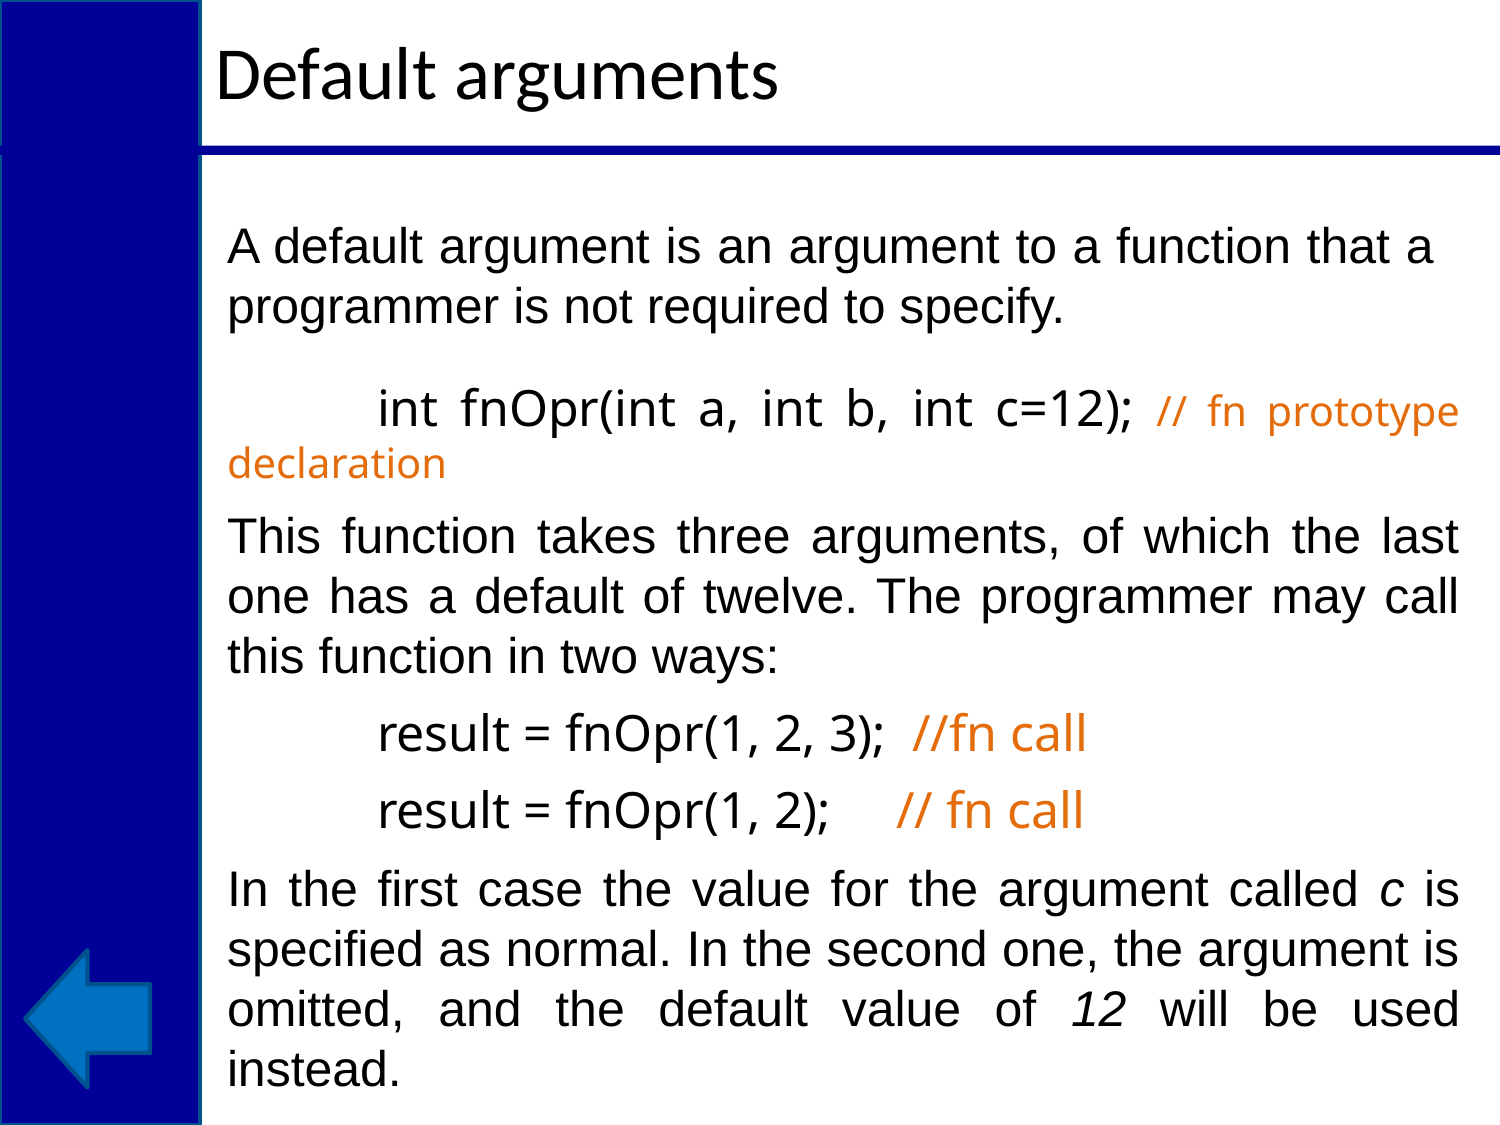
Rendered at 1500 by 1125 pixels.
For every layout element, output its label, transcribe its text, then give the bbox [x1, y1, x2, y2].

text_box [23, 948, 153, 1090]
title Default arguments [200, 24, 1375, 138]
text_box int fnOpr(int a, int b, int c=12); // fn prototype declaration This function takes three arguments, of which the last one has a default of twelve. The programmer may call this function in two ways: result = fnOpr(1, 2, 3); //fn call result = fnOpr(1, 2); // fn call In the first case the value for the argument called c is specified as normal. In the second one, the argument is omitted, and the default value of 12 will be used instead. [212, 369, 1475, 1104]
text_box A default argument is an argument to a function that a programmer is not required to specify. [212, 206, 1450, 342]
